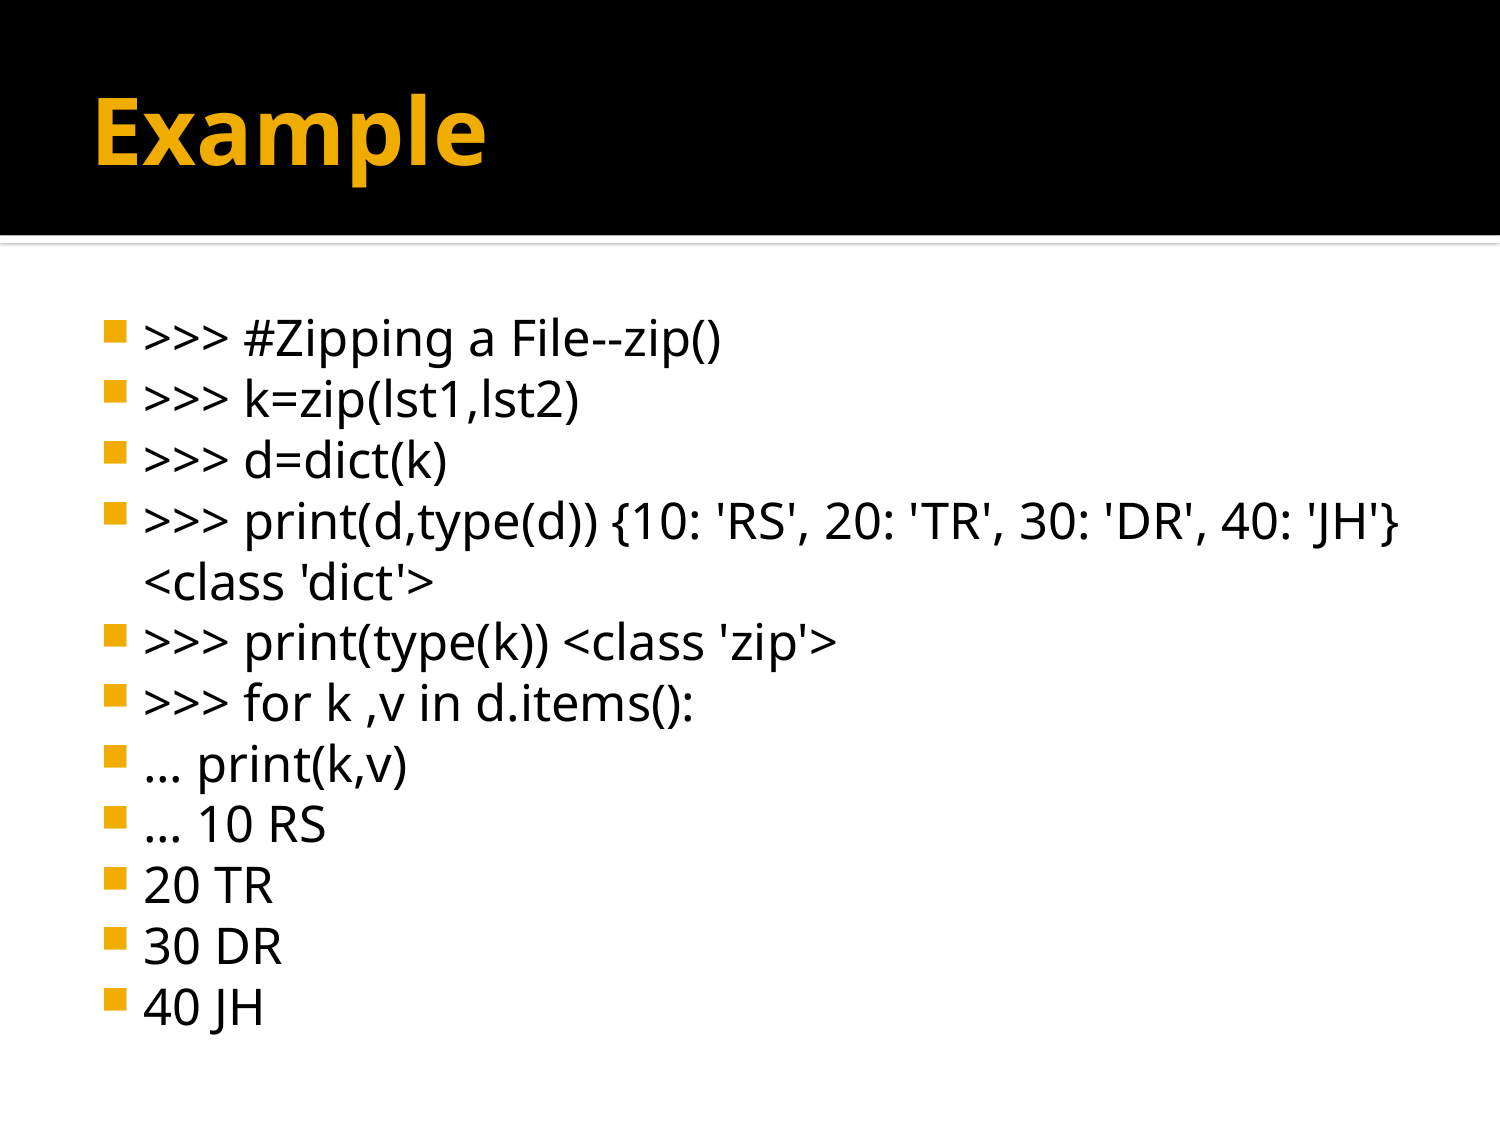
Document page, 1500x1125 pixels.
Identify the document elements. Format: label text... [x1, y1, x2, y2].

title Example [75, 25, 1425, 231]
list >>> #Zipping a File--zip() >>> k=zip(lst1,lst2) >>> d=dict(k) >>> print(d,type(d)) {10: 'RS', 20: 'TR', 30: 'DR', 40: 'JH'} <class 'dict'> >>> print(type(k)) <class 'zip'> >>> for k ,v in d.items(): ... print(k,v) ... 10 RS 20 TR 30 DR 40 JH [75, 291, 1425, 1050]
